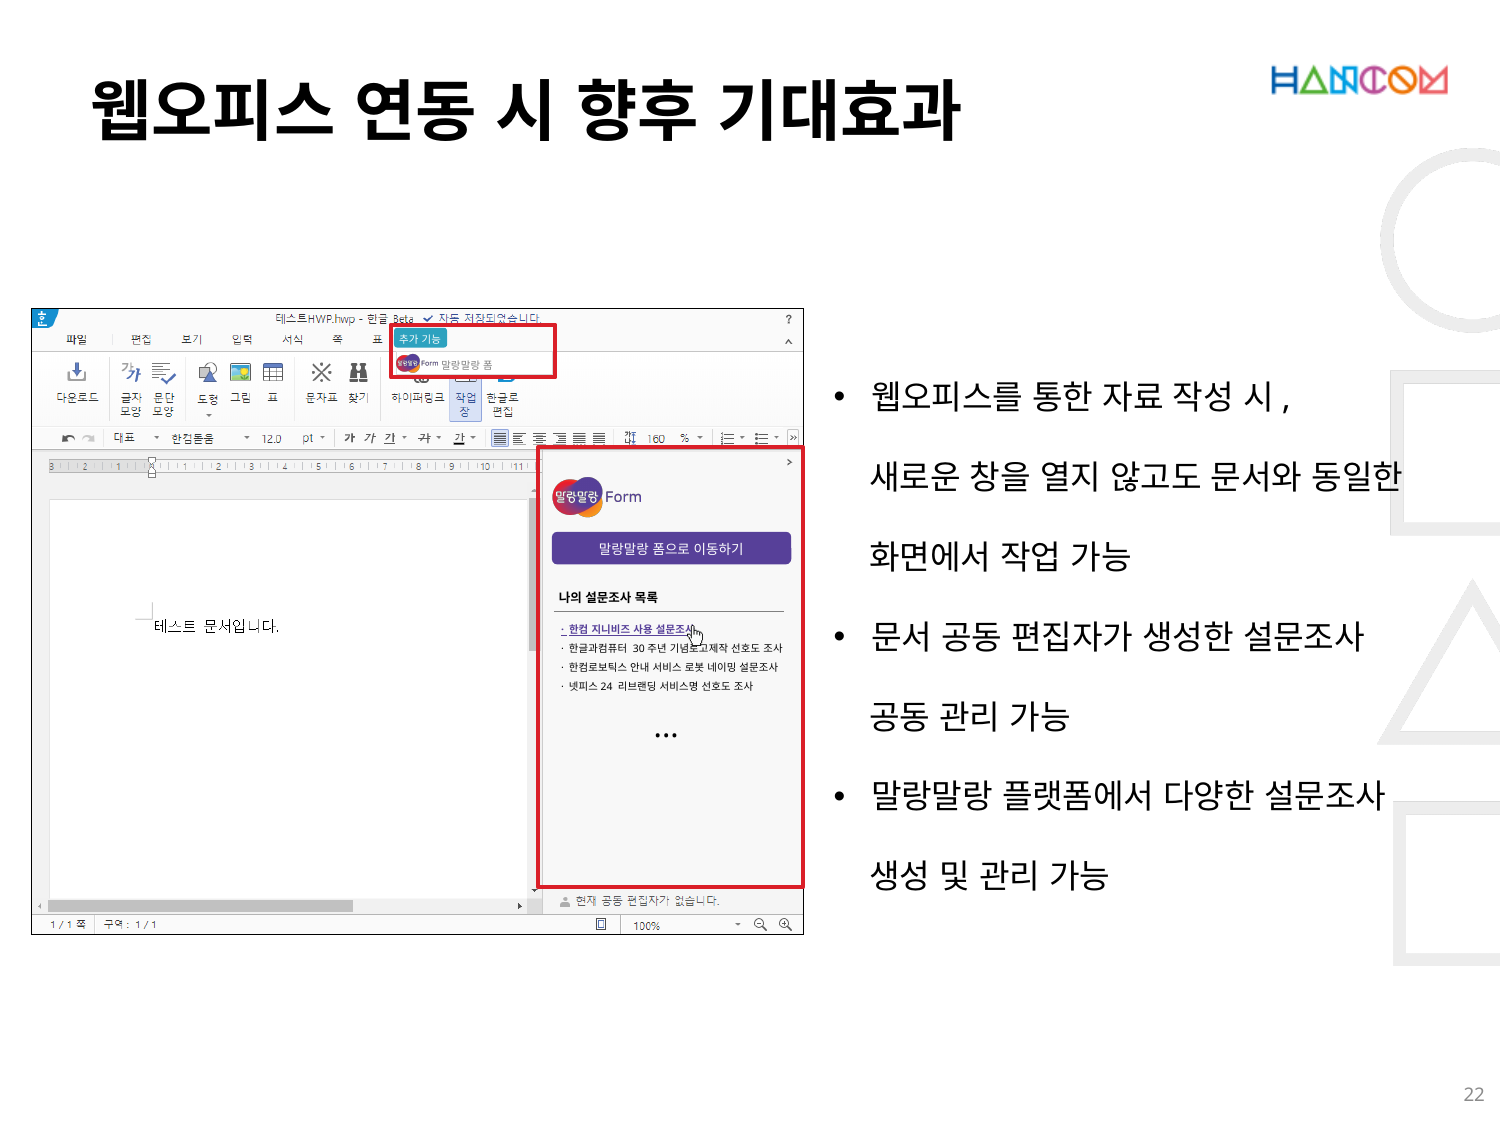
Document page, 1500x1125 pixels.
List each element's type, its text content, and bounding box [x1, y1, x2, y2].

text_box 웹오피스를 통한 자료 작성 시, 새로운 창을 열지 않고도 문서와 동일한 화면에서 작업 가능 문서 공동 편집자가 생성한 설문조사 공동 관리 가능 말랑말랑 플랫폼에서 다양한 설문조사 생성 및 관리 가능 [807, 329, 1500, 903]
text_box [395, 351, 553, 379]
text_box 웹오피스 연동 시 향후 기대효과 [74, 45, 1425, 173]
slide_number 21 [1149, 1065, 1500, 1125]
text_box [384, 326, 461, 354]
picture [1425, 51, 1459, 117]
picture [31, 127, 1500, 1012]
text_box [537, 475, 805, 752]
